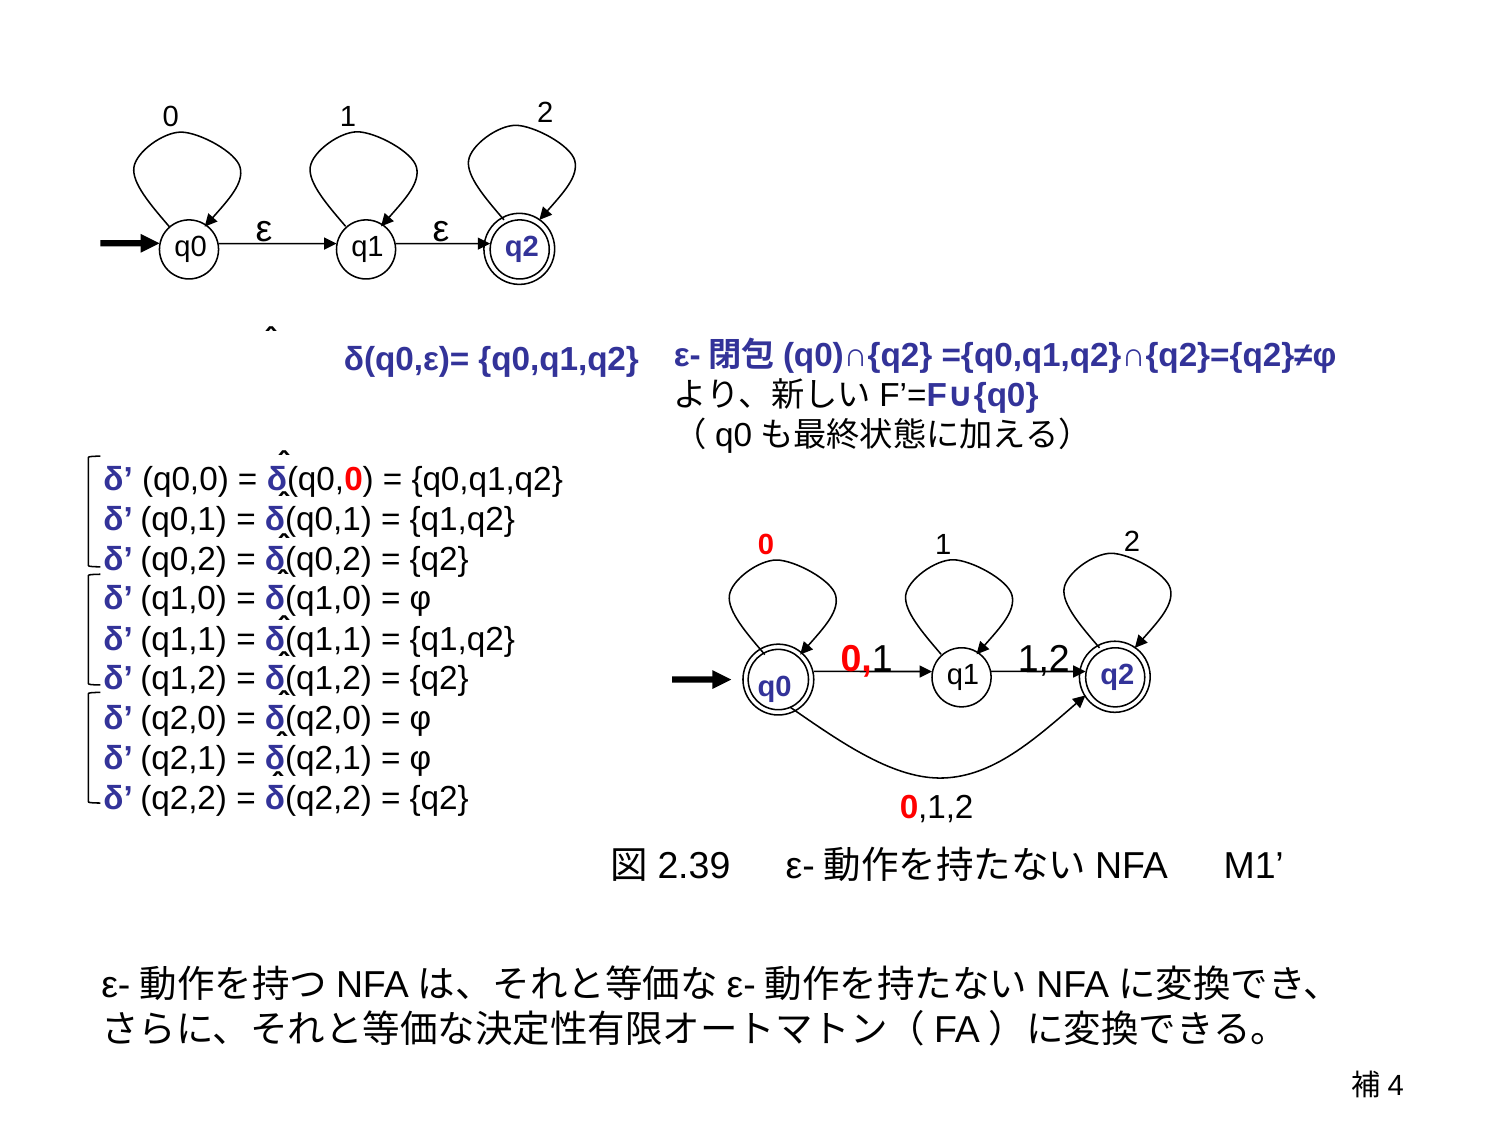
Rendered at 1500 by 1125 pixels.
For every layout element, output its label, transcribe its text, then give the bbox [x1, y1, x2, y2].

text_box q1 [336, 219, 399, 270]
text_box [309, 134, 418, 227]
text_box [905, 562, 1013, 655]
text_box [764, 650, 794, 655]
text_box 1 [324, 89, 371, 140]
text_box ＾ [253, 525, 316, 580]
text_box [87, 573, 101, 686]
text_box ＾ [253, 698, 316, 737]
text_box ＾ [253, 483, 316, 525]
text_box [167, 270, 211, 279]
text_box ＾ [253, 606, 316, 662]
text_box ε-動作を持つNFAは、それと等価なε-動作を持たないNFAに変換でき、 さらに、それと等価な決定性有限オートマトン（FA）に変換できる。 [86, 952, 1356, 1057]
text_box [133, 134, 241, 227]
text_box [742, 644, 814, 715]
text_box ＾ [240, 317, 303, 373]
text_box ε [240, 196, 288, 257]
slide_number 補4 [1069, 1058, 1419, 1103]
text_box [908, 665, 932, 678]
text_box [729, 562, 837, 654]
text_box q1 [932, 647, 995, 698]
text_box ＾ [246, 763, 309, 818]
text_box ε [417, 196, 465, 257]
text_box q0 [743, 660, 748, 671]
text_box q2 [1144, 686, 1150, 698]
text_box q0 [749, 660, 807, 709]
text_box δ(q0,ε)= {q0,q1,q2} δ’ (q0,0) = δ(q0,0) = {q0,q1,q2} δ’ (q0,1) = δ(q0,1) = {q1,q2} δ’ (q0,2) = δ(q0,2) = {q2} δ’ (q1,0) = δ(q1,0) = φ δ’ (q1,1) = δ(q1,1) = {q1,q2} δ’ (q1,2) = δ(q1,2) = {q2} δ’ (q2,0) = δ(q2,0) = φ δ’ (q2,1) = δ(q2,1) = φ δ’ (q2,2) = δ(q2,2) = {q2} [88, 329, 1084, 824]
text_box [1063, 553, 1172, 648]
text_box 2 [522, 85, 569, 136]
text_box 1,2 [1003, 626, 1085, 687]
text_box [100, 237, 160, 250]
text_box q2 [542, 219, 554, 238]
text_box [483, 218, 555, 285]
text_box q2 [490, 219, 498, 227]
text_box q2 [549, 260, 554, 270]
text_box q2 [1137, 647, 1150, 667]
text_box 0,1,2 [884, 777, 989, 833]
text_box q2 [1085, 647, 1094, 656]
text_box ε-閉包(q0)∩{q2} ={q0,q1,q2}∩{q2}={q2}≠φ より、新しいF’=F∪{q0} （q0も最終状態に加える） [659, 326, 1352, 461]
text_box 2 [1109, 515, 1156, 565]
text_box [795, 695, 1086, 777]
text_box ＾ [251, 560, 315, 616]
text_box ＾ [253, 442, 316, 483]
text_box [465, 237, 484, 250]
text_box [468, 125, 576, 220]
text_box ＾ [253, 662, 316, 698]
text_box q0 [159, 219, 222, 270]
text_box ＾ [251, 722, 314, 778]
text_box [672, 673, 732, 686]
text_box [288, 237, 336, 250]
text_box [1080, 646, 1151, 713]
text_box 0,1 [825, 626, 908, 687]
text_box [344, 270, 388, 279]
text_box 0 [743, 517, 790, 568]
text_box [87, 691, 101, 804]
text_box q0 [743, 688, 758, 710]
text_box 1 [920, 517, 967, 568]
text_box 0 [147, 89, 194, 140]
text_box [87, 455, 101, 568]
text_box 図2.39 ε-動作を持たないNFA M1’ [596, 833, 1299, 893]
